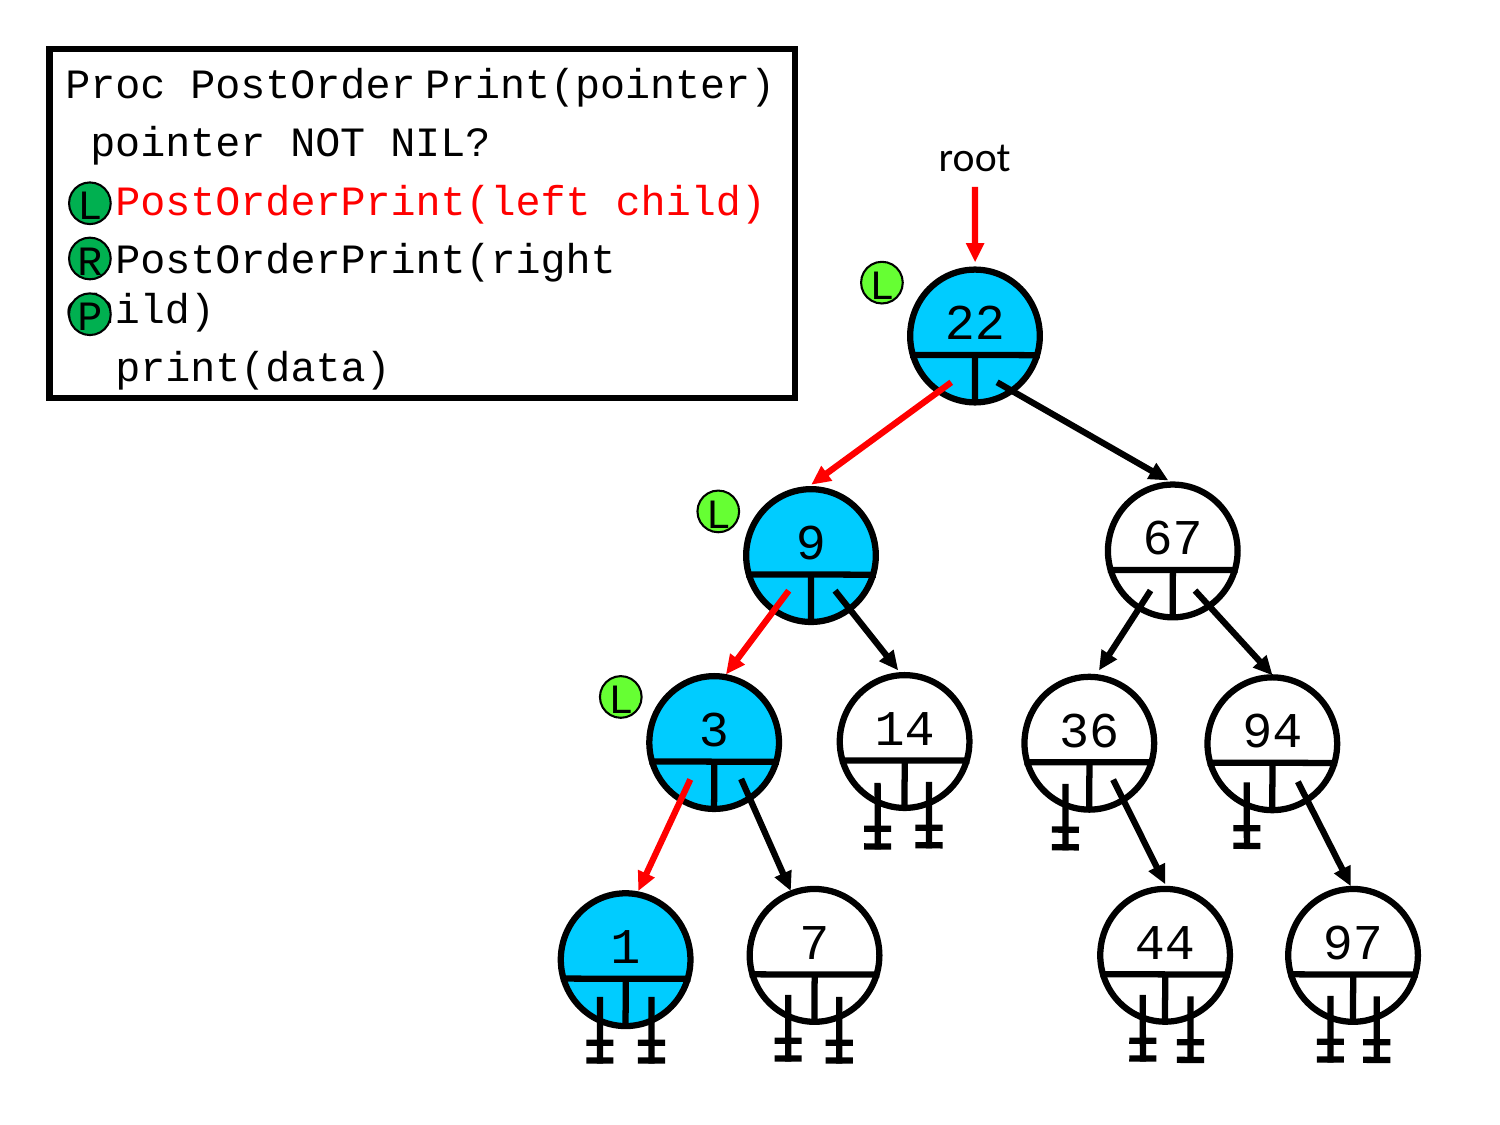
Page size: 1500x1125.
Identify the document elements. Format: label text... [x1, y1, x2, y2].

text_box [811, 403, 924, 485]
text_box [1128, 810, 1166, 884]
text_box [1051, 783, 1080, 851]
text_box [586, 996, 614, 1064]
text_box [1176, 996, 1205, 1063]
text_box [910, 269, 1040, 403]
text_box [726, 622, 766, 674]
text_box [1024, 676, 1155, 810]
text_box [968, 186, 982, 262]
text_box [774, 994, 802, 1062]
text_box [1219, 618, 1273, 676]
text_box L [599, 676, 642, 718]
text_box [1129, 994, 1157, 1062]
text_box L [69, 182, 111, 225]
text_box [1312, 811, 1351, 886]
text_box [638, 809, 677, 891]
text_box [915, 781, 943, 849]
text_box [1100, 888, 1230, 1022]
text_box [560, 893, 691, 1027]
text_box L [861, 261, 903, 304]
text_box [839, 675, 970, 808]
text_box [749, 888, 880, 1022]
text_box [825, 996, 853, 1064]
text_box root [924, 122, 1026, 188]
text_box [637, 996, 666, 1064]
text_box [859, 622, 898, 671]
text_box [1207, 677, 1338, 811]
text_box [1316, 995, 1345, 1063]
text_box [754, 809, 792, 888]
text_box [1233, 782, 1261, 849]
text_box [864, 782, 892, 850]
text_box P [69, 293, 111, 336]
text_box R [69, 237, 111, 280]
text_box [1288, 888, 1418, 1022]
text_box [1107, 484, 1238, 618]
text_box [1099, 618, 1133, 671]
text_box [649, 676, 779, 809]
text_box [1363, 996, 1391, 1063]
text_box [1032, 403, 1168, 481]
text_box L [697, 490, 740, 533]
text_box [746, 489, 876, 622]
text_box Proc PostOrder Print(pointer) pointer NOT NIL? PostOrderPrint(left child) PostOrderPrint(right child) print(data) [49, 49, 795, 398]
